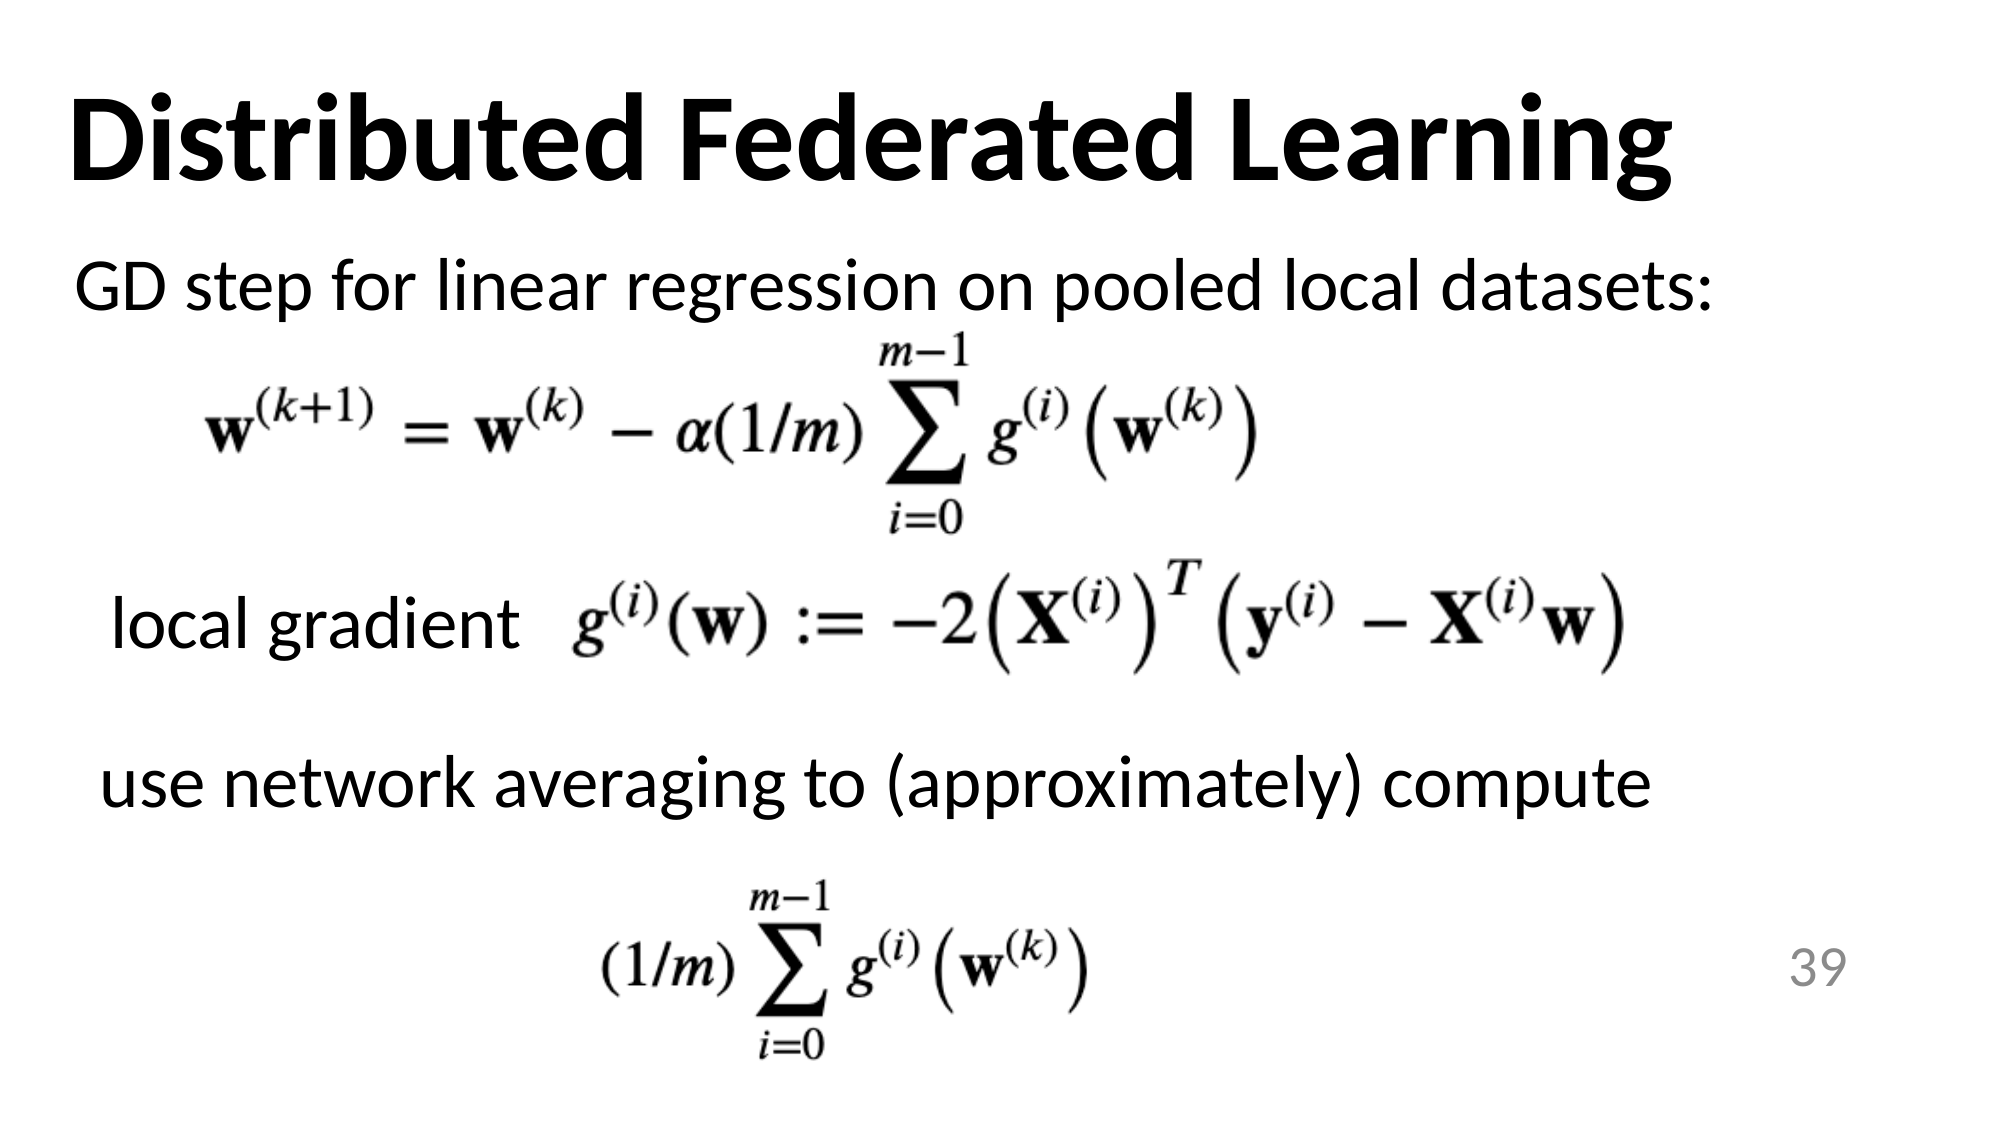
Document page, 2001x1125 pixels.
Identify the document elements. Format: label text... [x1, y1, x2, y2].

text_box GD step for linear regression on pooled local datasets: [59, 228, 1732, 334]
picture [558, 553, 1638, 694]
picture [588, 873, 1099, 1078]
text_box Distributed Federated Learning [52, 48, 1690, 214]
slide_number 39 [1412, 933, 1863, 994]
picture [158, 330, 1287, 551]
text_box use network averaging to (approximately) compute [84, 725, 1669, 831]
text_box local gradient [95, 565, 537, 671]
